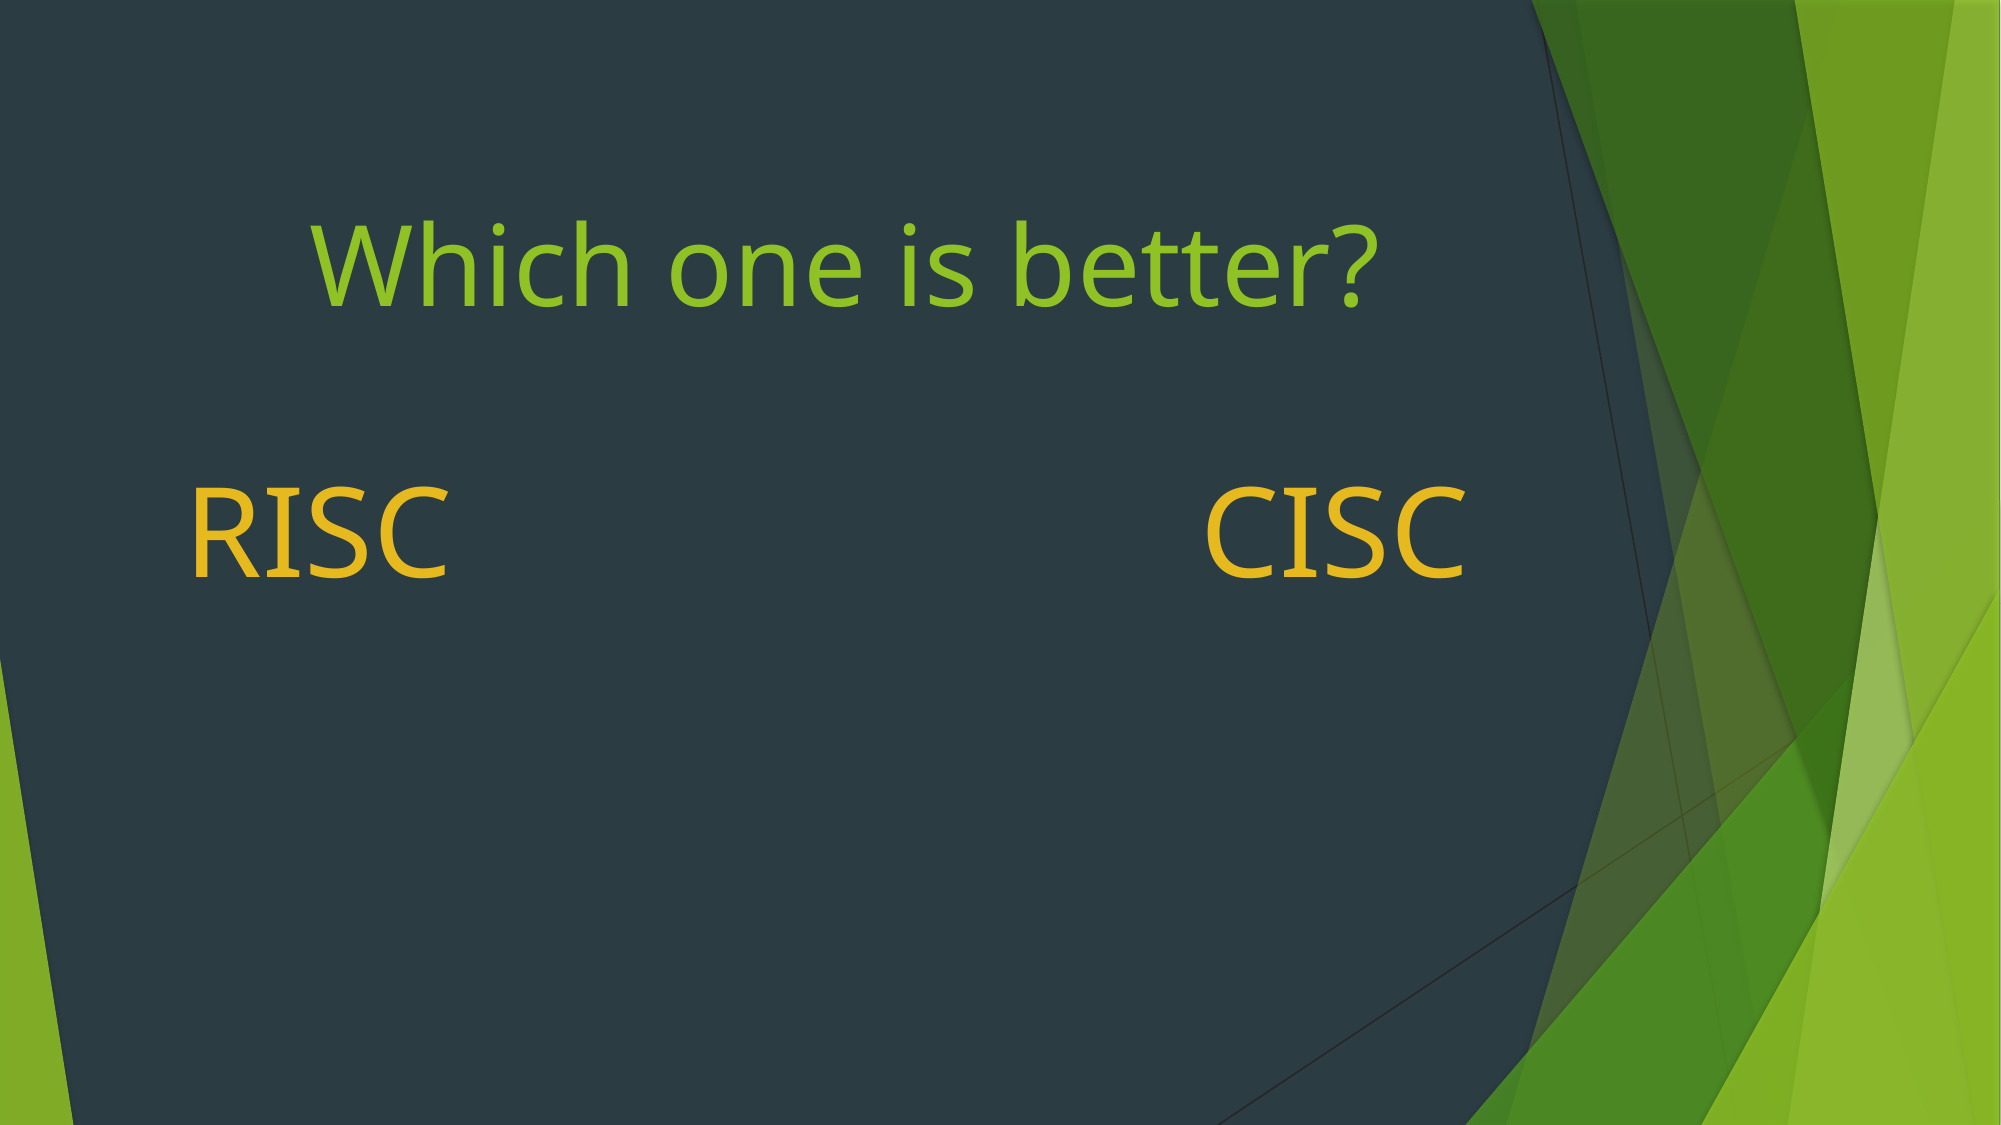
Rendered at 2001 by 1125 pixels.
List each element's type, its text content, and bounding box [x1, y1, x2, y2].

title Which one is better? [294, 36, 1706, 337]
list RISC CISC [169, 444, 1580, 586]
